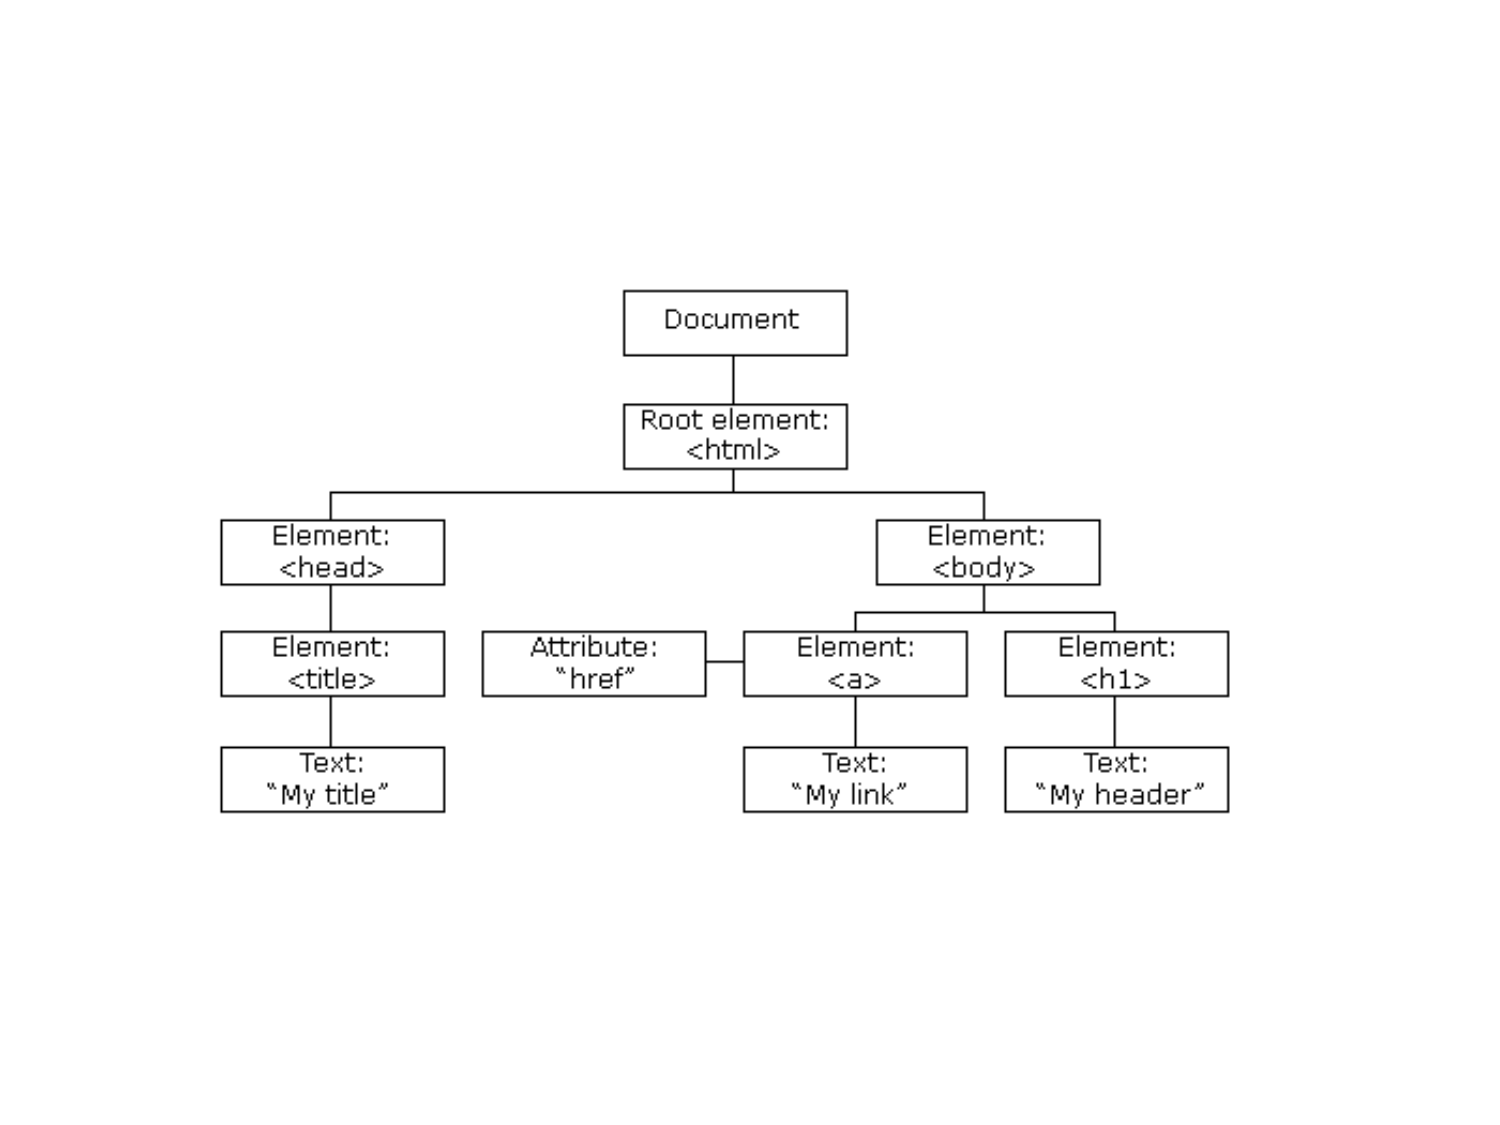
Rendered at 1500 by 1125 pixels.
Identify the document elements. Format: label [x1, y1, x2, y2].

picture [206, 266, 1247, 837]
